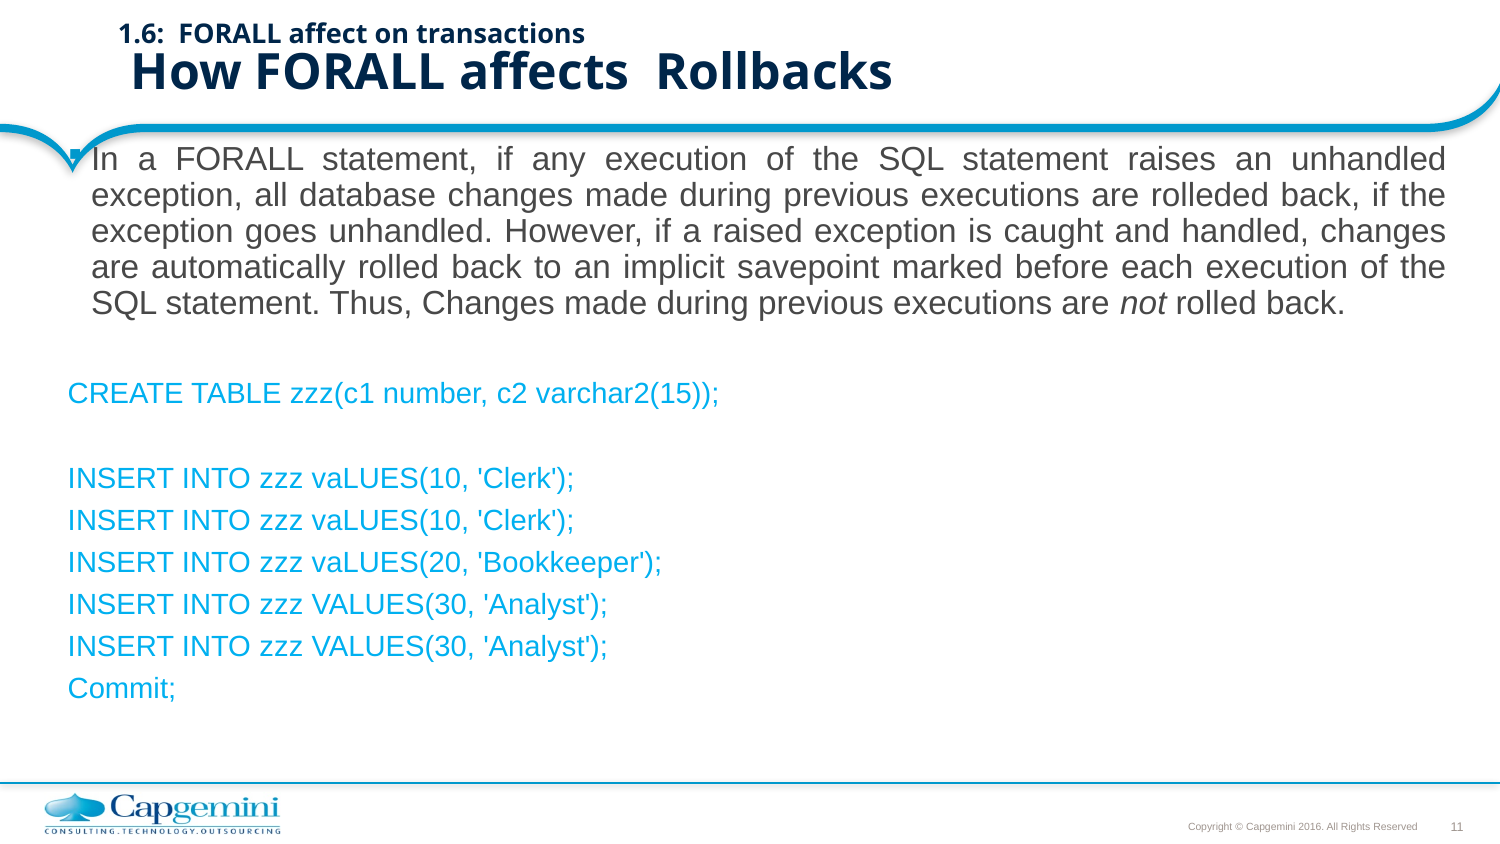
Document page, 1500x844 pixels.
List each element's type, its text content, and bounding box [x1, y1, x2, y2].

picture [44, 792, 281, 835]
title 1.6: FORALL affect on transactions How FORALL affects Rollbacks [76, 16, 1414, 105]
list In a FORALL statement, if any execution of the SQL statement raises an unhandled exception, all database changes made during previous executions are rolleded back, if the exception goes unhandled. However, if a raised exception is caught and handled, changes are automatically rolled back to an implicit savepoint marked before each execution of the SQL statement. Thus, Changes made during previous executions are not rolled back. CREATE TABLE zzz(c1 number, c2 varchar2(15)); INSERT INTO zzz vaLUES(10, 'Clerk'); INSERT INTO zzz vaLUES(10, 'Clerk'); INSERT INTO zzz vaLUES(20, 'Bookkeeper'); INSERT INTO zzz VALUES(30, 'Analyst'); INSERT INTO zzz VALUES(30, 'Analyst'); Commit; [52, 132, 1459, 792]
